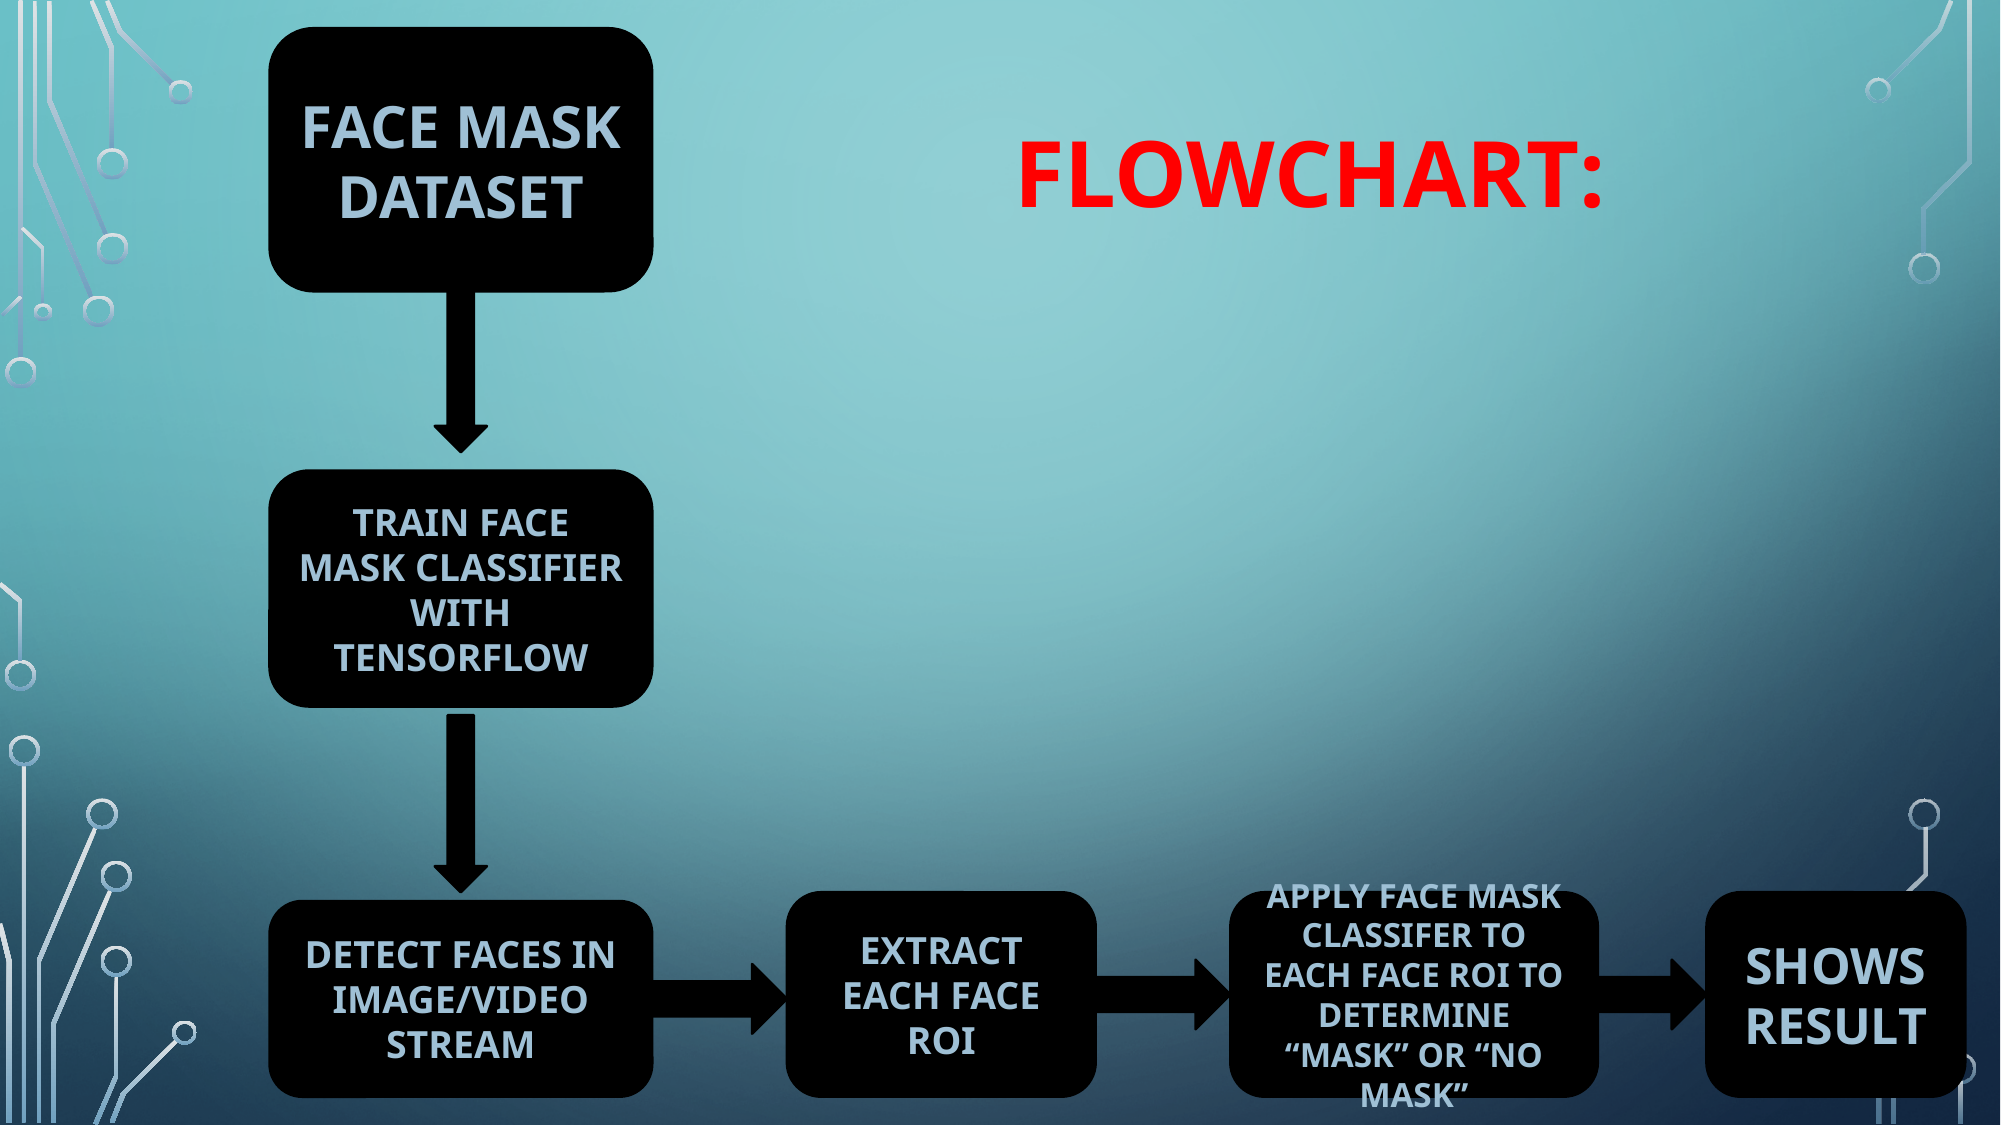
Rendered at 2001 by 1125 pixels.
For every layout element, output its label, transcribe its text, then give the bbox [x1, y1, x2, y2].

text_box FLOWCHART: [999, 108, 1687, 234]
text_box [1596, 958, 1705, 1031]
text_box [650, 962, 785, 1035]
text_box TRAIN FACE MASK CLASSIFIER WITH TENSORFLOW [268, 469, 654, 708]
text_box [433, 713, 489, 894]
text_box FACE MASK DATASET [268, 26, 654, 293]
text_box DETECT FACES IN IMAGE/VIDEO STREAM [268, 899, 654, 1099]
text_box SHOWS RESULT [1705, 890, 1967, 1098]
text_box [433, 289, 489, 454]
text_box EXTRACT EACH FACE ROI [785, 890, 1097, 1098]
text_box APPLY FACE MASK CLASSIFER TO EACH FACE ROI TO DETERMINE “MASK” OR “NO MASK” [1229, 890, 1600, 1098]
text_box [1094, 958, 1229, 1031]
